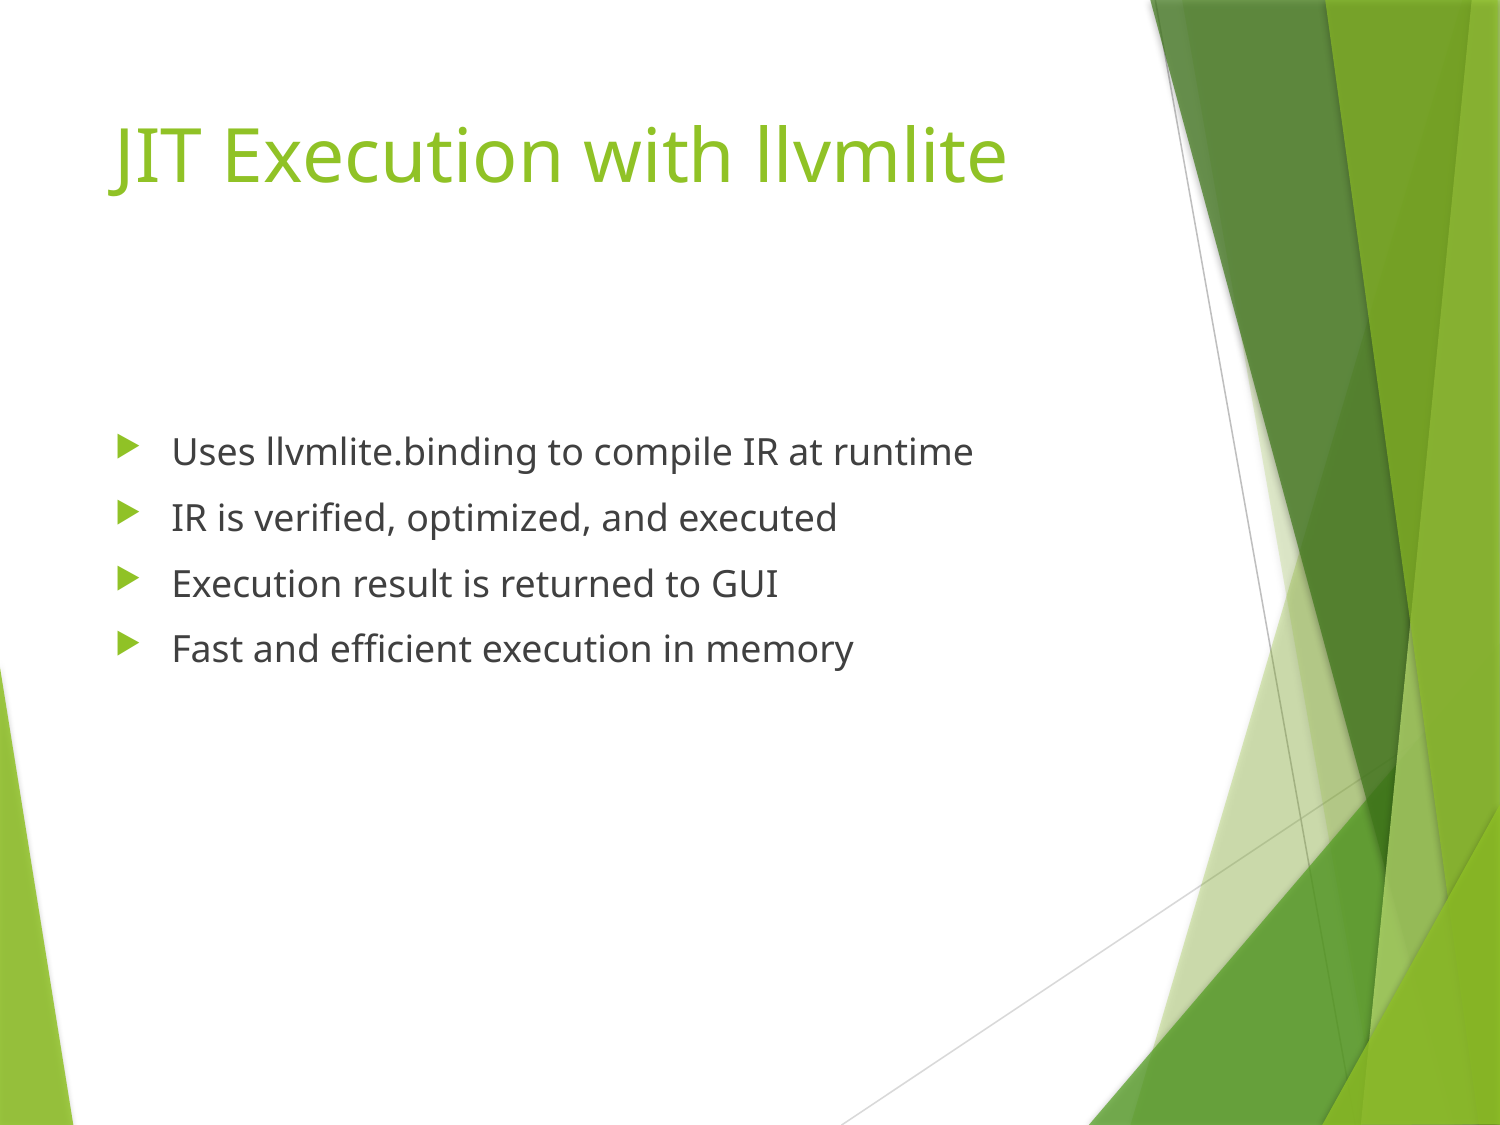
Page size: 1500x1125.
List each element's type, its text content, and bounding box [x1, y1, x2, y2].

list Uses llvmlite.binding to compile IR at runtime IR is verified, optimized, and executed Execution result is returned to GUI Fast and efficient execution in memory [99, 354, 1142, 992]
title JIT Execution with llvmlite [99, 99, 1142, 317]
